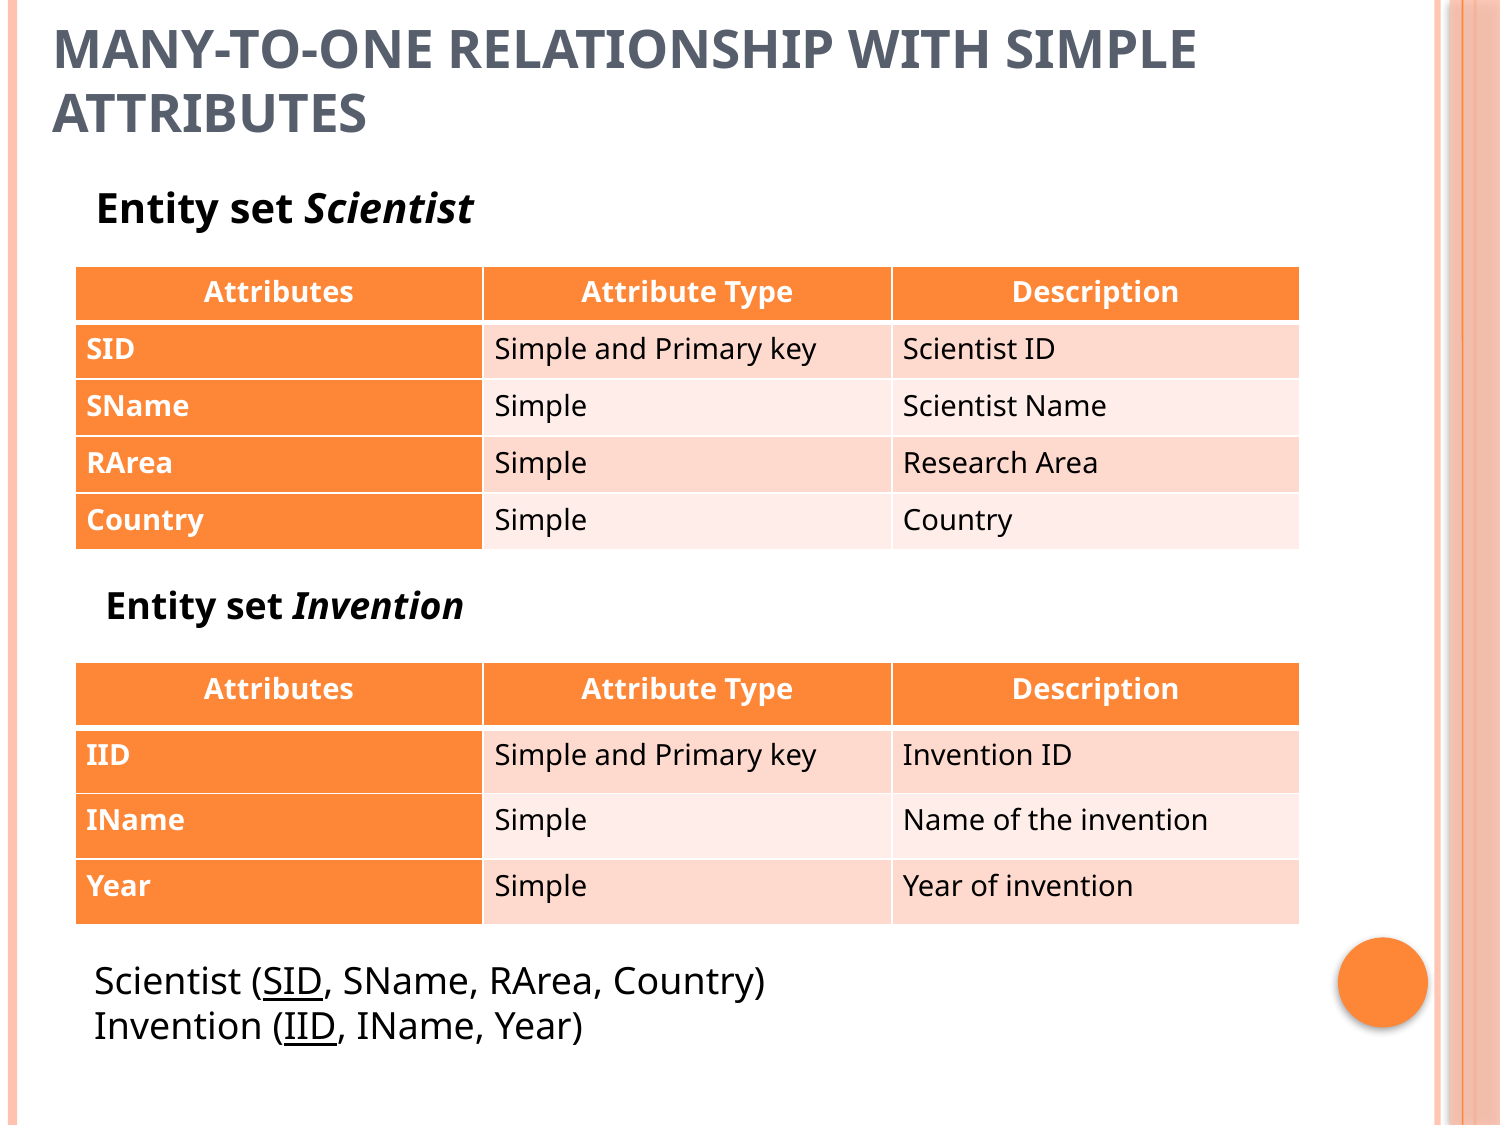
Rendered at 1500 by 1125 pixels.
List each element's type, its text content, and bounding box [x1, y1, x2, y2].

table_header Description [893, 663, 1299, 725]
table_cell Year [76, 860, 482, 924]
table_cell Invention ID [893, 731, 1299, 793]
table_cell Name of the invention [893, 794, 1299, 858]
table_cell Research Area [893, 437, 1299, 492]
table_header Description [893, 267, 1299, 320]
table_header Attributes [76, 267, 482, 320]
table_cell Year of invention [893, 860, 1299, 924]
table_cell Simple [484, 794, 891, 858]
table_cell Scientist ID [893, 325, 1299, 378]
table_cell SName [76, 380, 482, 435]
table_cell Simple [484, 860, 891, 924]
table_cell Simple and Primary key [484, 325, 891, 378]
table_cell Simple [484, 380, 891, 435]
text_box Scientist (SID, SName, RArea, Country) Invention (IID, IName, Year) [79, 949, 1050, 1055]
table_cell Simple and Primary key [484, 731, 891, 793]
table_cell IName [76, 794, 482, 858]
table_cell IID [76, 731, 482, 793]
text_box Entity set Scientist [80, 174, 489, 240]
table_cell Simple [484, 494, 891, 549]
table_cell Country [76, 494, 482, 549]
table_cell Country [893, 494, 1299, 549]
table_cell Simple [484, 437, 891, 492]
table_header Attributes [76, 663, 482, 725]
text_box Entity set Invention [90, 574, 480, 635]
table_cell RArea [76, 437, 482, 492]
table_header Attribute Type [484, 267, 891, 320]
table_cell Scientist Name [893, 380, 1299, 435]
title Many-to-One Relationship with Simple Attributes [37, 7, 1425, 150]
table_cell SID [76, 325, 482, 378]
table_header Attribute Type [484, 663, 891, 725]
